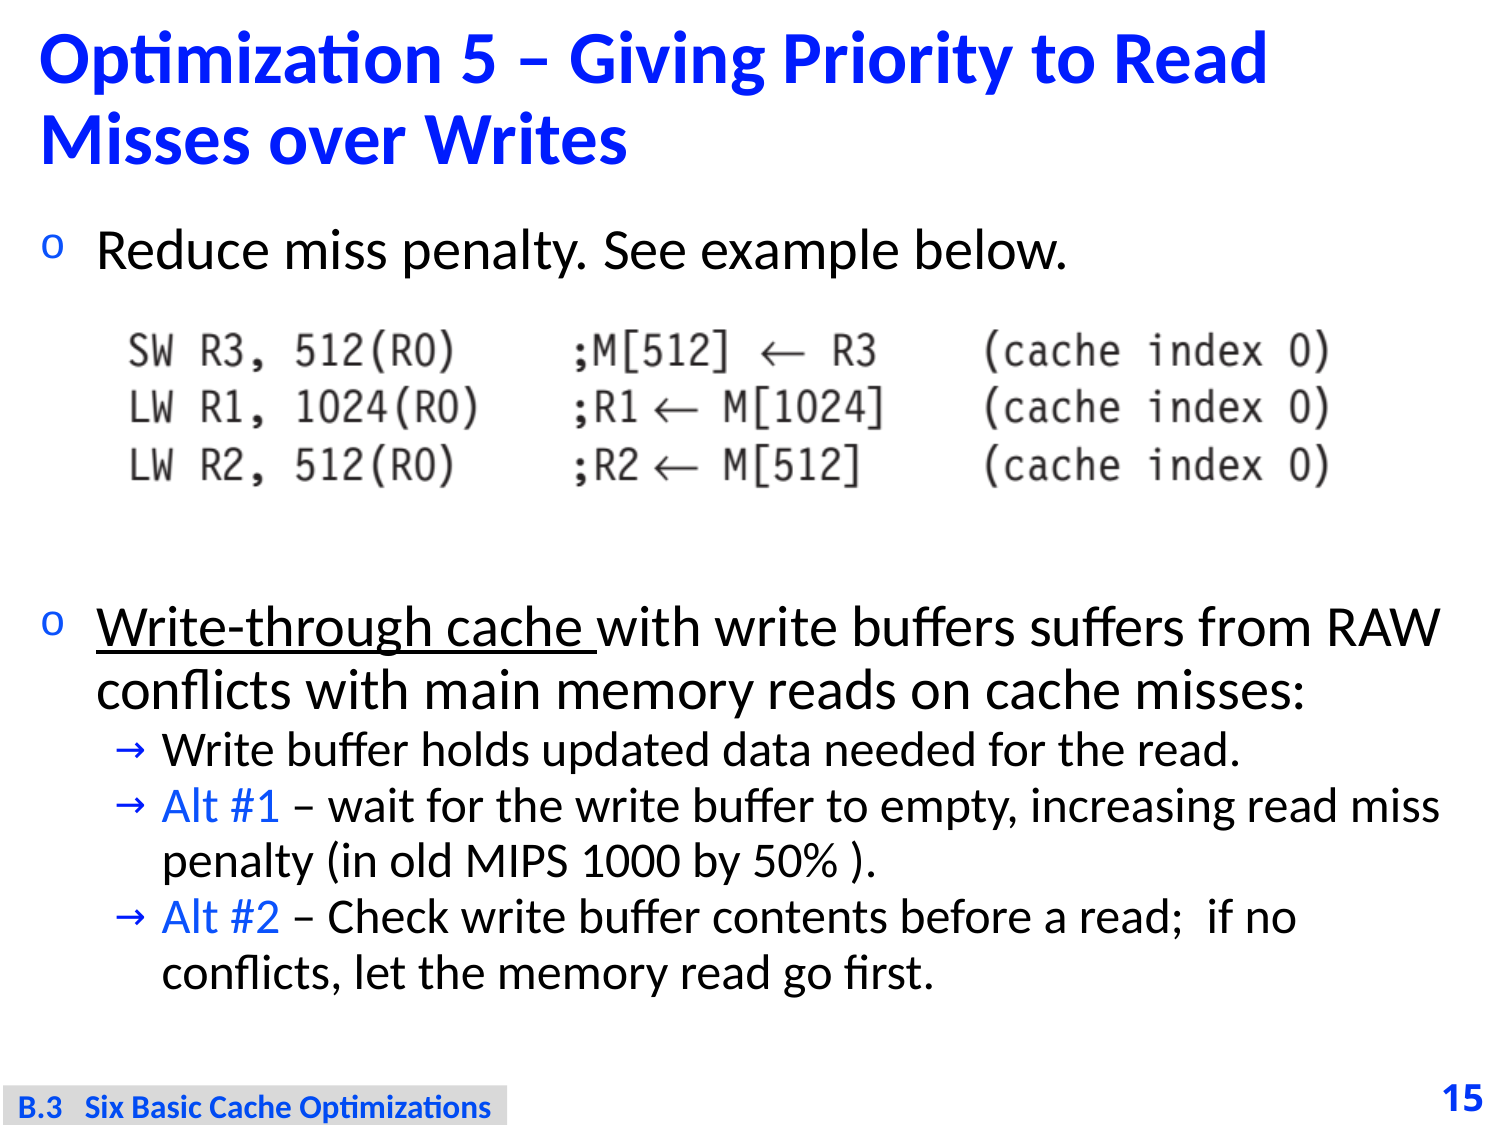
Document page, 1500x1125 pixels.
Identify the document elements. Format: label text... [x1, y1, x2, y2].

list Reduce miss penalty. See example below. Write-through cache with write buffers suffers from RAW conflicts with main memory reads on cache misses: Write buffer holds updated data needed for the read. Alt #1 – wait for the write buffer to empty, increasing read miss penalty (in old MIPS 1000 by 50% ). Alt #2 – Check write buffer contents before a read; if no conflicts, let the memory read go first. [24, 211, 1478, 1077]
text_box B.3 Six Basic Cache Optimizations [3, 1085, 508, 1125]
title Optimization 5 – Giving Priority to Read Misses over Writes [24, 23, 1478, 176]
picture [121, 310, 1333, 495]
slide_number 15 [1425, 1074, 1500, 1125]
